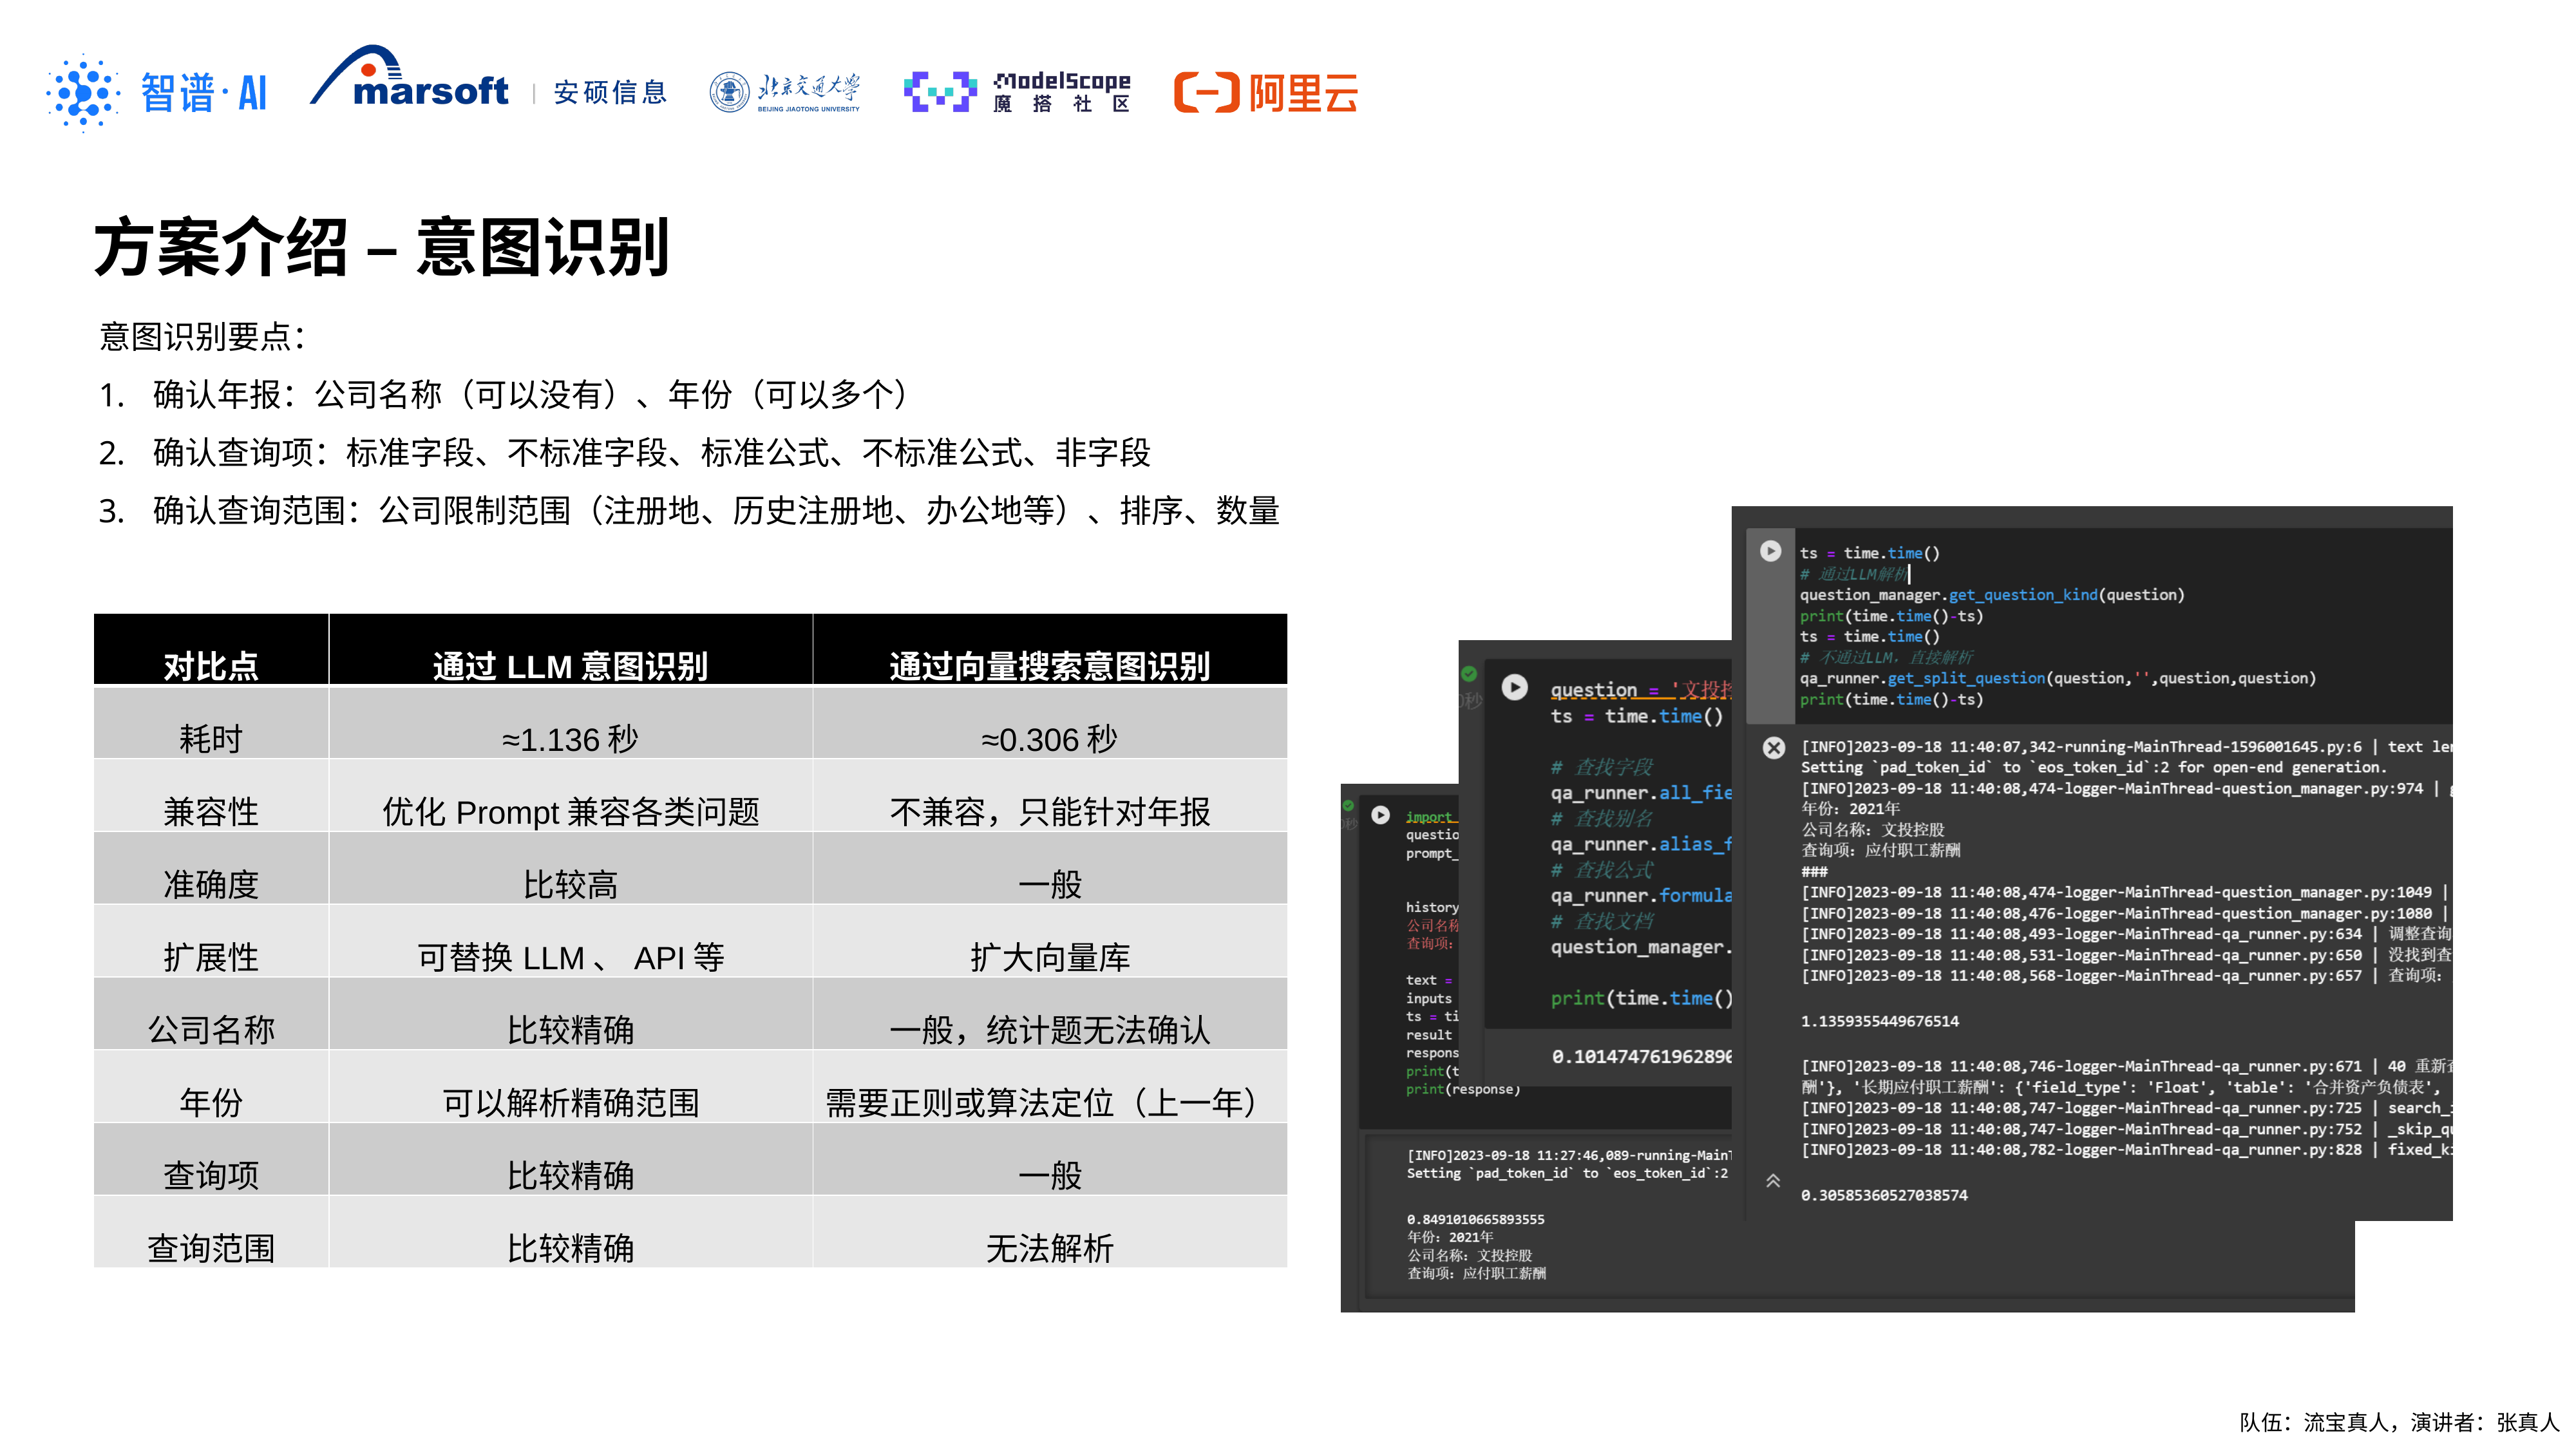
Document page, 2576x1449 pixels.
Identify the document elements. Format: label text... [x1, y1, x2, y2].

table_cell 公司名称 [94, 978, 328, 1049]
picture [1138, 57, 1396, 129]
table_cell 查询范围 [94, 1196, 328, 1267]
picture [309, 44, 670, 135]
table_cell 可替换LLM、API等 [330, 905, 813, 976]
table_cell 需要正则或算法定位（上一年） [813, 1050, 1287, 1122]
picture [904, 71, 1130, 112]
table_cell 一般，统计题无法确认 [813, 978, 1287, 1049]
table_cell ≈0.306秒 [813, 688, 1287, 758]
table_cell 比较精确 [330, 978, 813, 1049]
picture [1340, 506, 2453, 1312]
table_cell 扩大向量库 [813, 905, 1287, 976]
table_cell 年份 [94, 1050, 328, 1122]
table_cell 准确度 [94, 832, 328, 904]
table_header 对比点 [94, 614, 328, 684]
table_cell 一般 [813, 832, 1287, 904]
text_box 意图识别要点： 确认年报：公司名称（可以没有）、年份（可以多个） 确认查询项：标准字段、不标准字段、标准公式、不标准公式、非字段 确认查询范围：公司限制范围（注册地、历史注册地、办公地等）、排序、数量 [93, 291, 1288, 535]
table_cell 比较精确 [330, 1196, 813, 1267]
table_cell 兼容性 [94, 759, 328, 831]
table_cell 不兼容，只能针对年报 [813, 759, 1287, 831]
table_cell 查询项 [94, 1123, 328, 1195]
picture [708, 70, 862, 115]
table_cell 比较精确 [330, 1123, 813, 1195]
table_cell 一般 [813, 1123, 1287, 1195]
table_cell 可以解析精确范围 [330, 1050, 813, 1122]
table_cell 无法解析 [813, 1196, 1287, 1267]
table_header 通过向量搜索意图识别 [813, 614, 1287, 684]
text_box 方案介绍 – 意图识别 [71, 195, 918, 293]
table_cell 比较高 [330, 832, 813, 904]
text_box 队伍：流宝真人，演讲者：张真人 [2216, 1403, 2566, 1441]
table_header 通过LLM意图识别 [330, 614, 813, 684]
table_cell 扩展性 [94, 905, 328, 976]
table_cell ≈1.136秒 [330, 688, 813, 758]
table_cell 优化Prompt兼容各类问题 [330, 759, 813, 831]
table_cell 耗时 [94, 688, 328, 758]
picture [32, 41, 281, 147]
